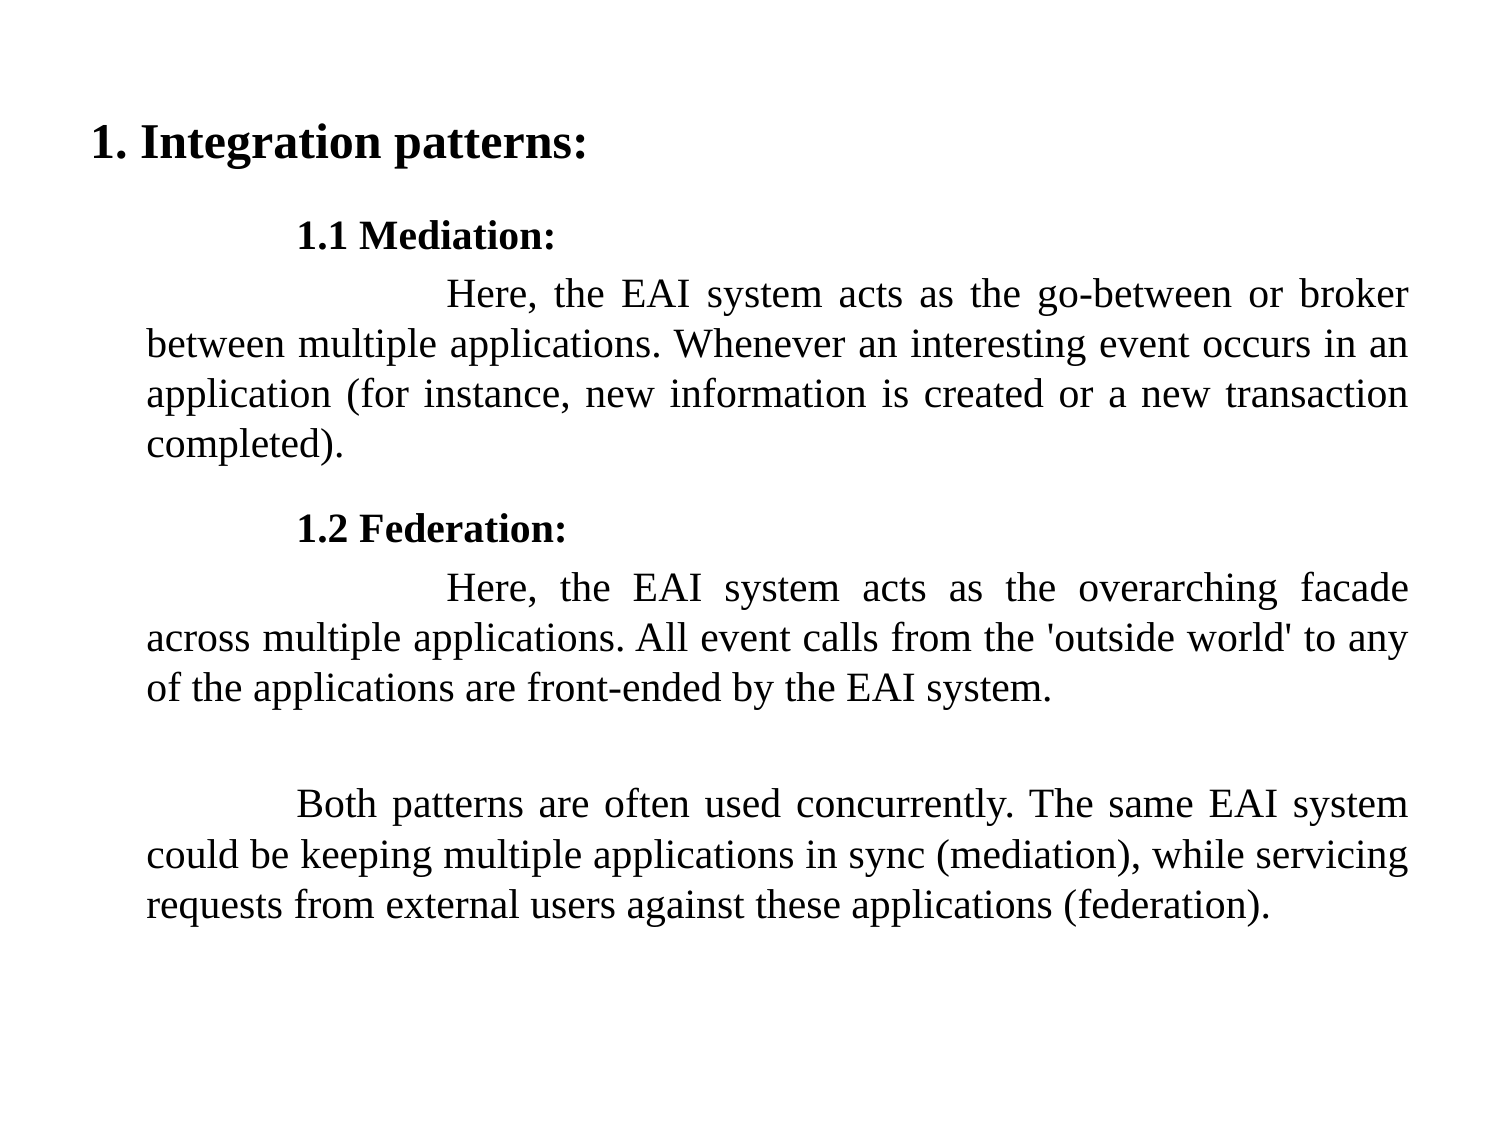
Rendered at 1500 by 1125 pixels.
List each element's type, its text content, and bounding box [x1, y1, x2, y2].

list 1.1 Mediation: Here, the EAI system acts as the go-between or broker between multiple applications. Whenever an interesting event occurs in an application (for instance, new information is created or a new transaction completed). 1.2 Federation: Here, the EAI system acts as the overarching facade across multiple applications. All event calls from the 'outside world' to any of the applications are front-ended by the EAI system. Both patterns are often used concurrently. The same EAI system could be keeping multiple applications in sync (mediation), while servicing requests from external users against these applications (federation). [75, 200, 1425, 1075]
title 1. Integration patterns: [75, 45, 1425, 200]
